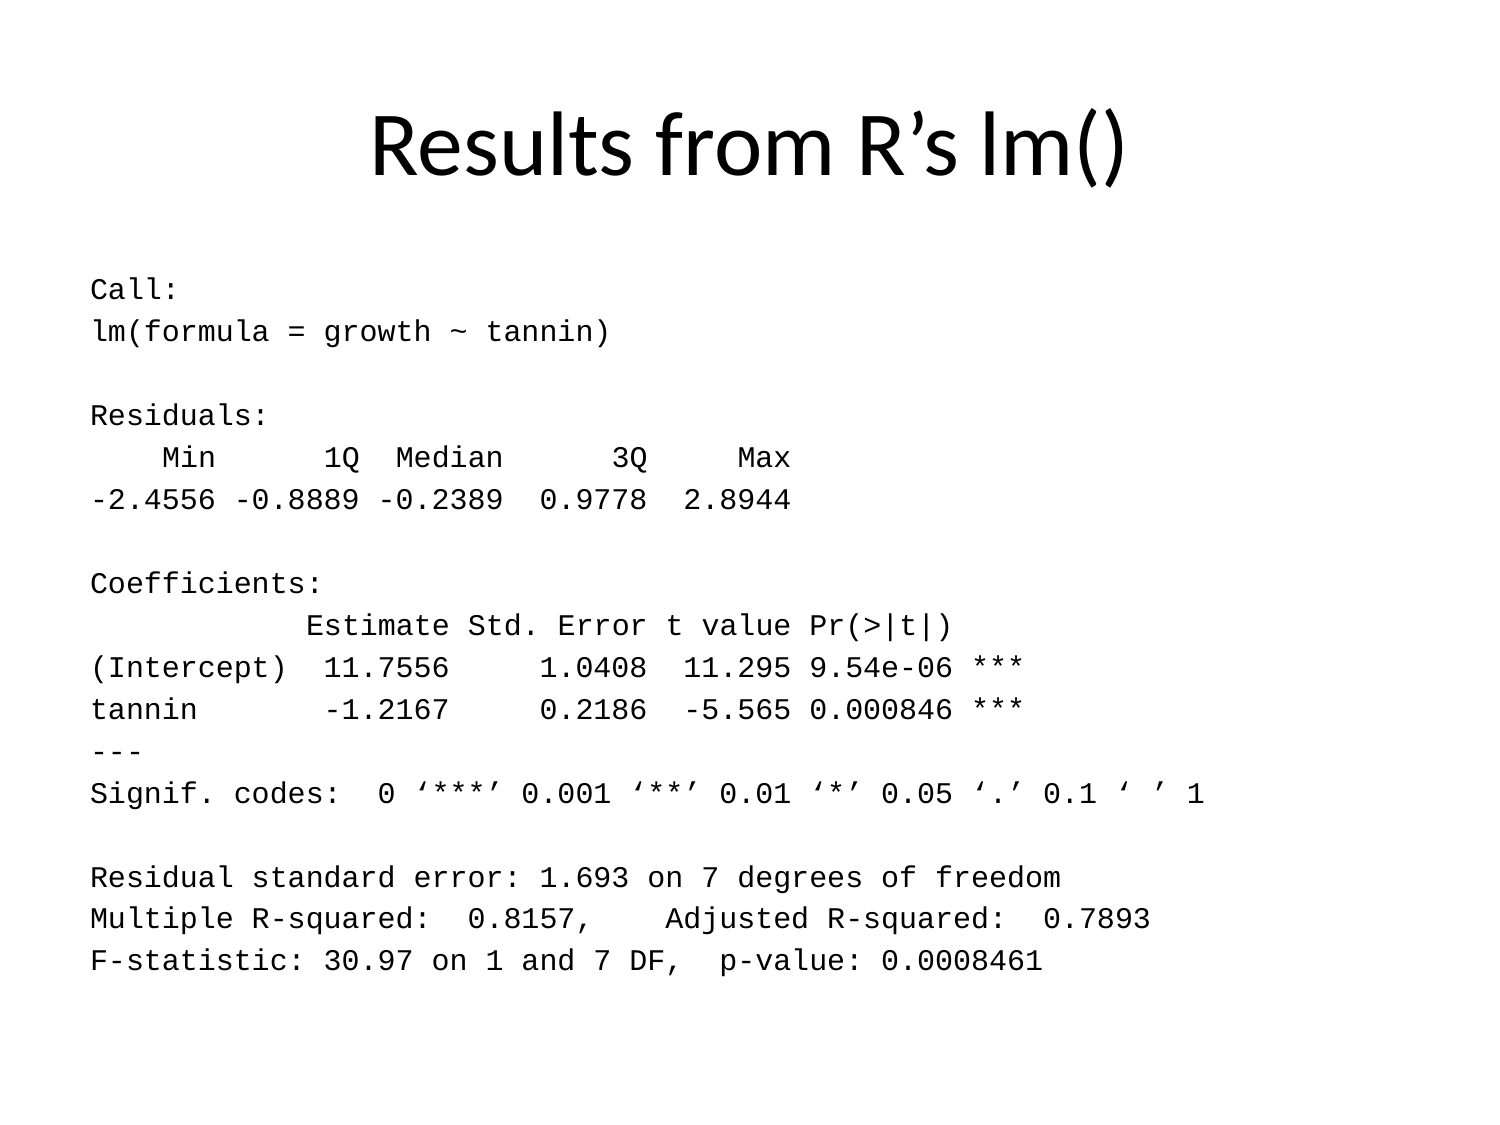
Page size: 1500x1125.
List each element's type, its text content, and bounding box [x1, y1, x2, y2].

title Results from R’s lm() [75, 45, 1425, 233]
list Call: lm(formula = growth ~ tannin) Residuals: Min 1Q Median 3Q Max -2.4556 -0.8889 -0.2389 0.9778 2.8944 Coefficients: Estimate Std. Error t value Pr(>|t|) (Intercept) 11.7556 1.0408 11.295 9.54e-06 *** tannin -1.2167 0.2186 -5.565 0.000846 *** --- Signif. codes: 0 ‘***’ 0.001 ‘**’ 0.01 ‘*’ 0.05 ‘.’ 0.1 ‘ ’ 1 Residual standard error: 1.693 on 7 degrees of freedom Multiple R-squared: 0.8157, Adjusted R-squared: 0.7893 F-statistic: 30.97 on 1 and 7 DF, p-value: 0.0008461 [75, 262, 1425, 1005]
